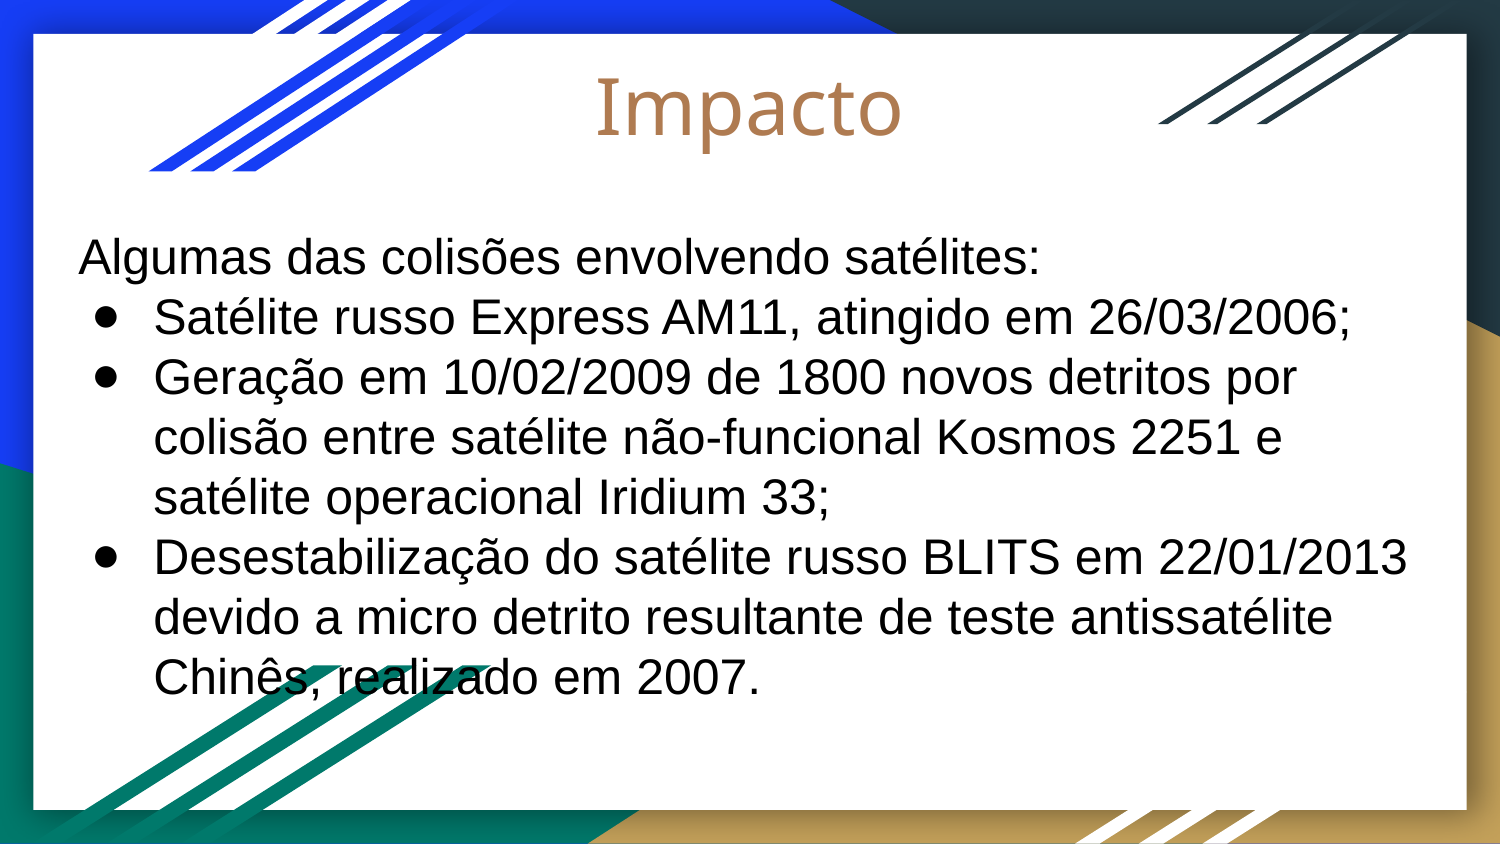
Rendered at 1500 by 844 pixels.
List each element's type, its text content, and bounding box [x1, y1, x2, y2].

text_box Algumas das colisões envolvendo satélites: Satélite russo Express AM11, atingido em 26/03/2006; Geração em 10/02/2009 de 1800 novos detritos por colisão entre satélite não-funcional Kosmos 2251 e satélite operacional Iridium 33; Desestabilização do satélite russo BLITS em 22/01/2013 devido a micro detrito resultante de teste antissatélite Chinês, realizado em 2007. [63, 209, 1449, 769]
title Impacto [51, 24, 1449, 184]
